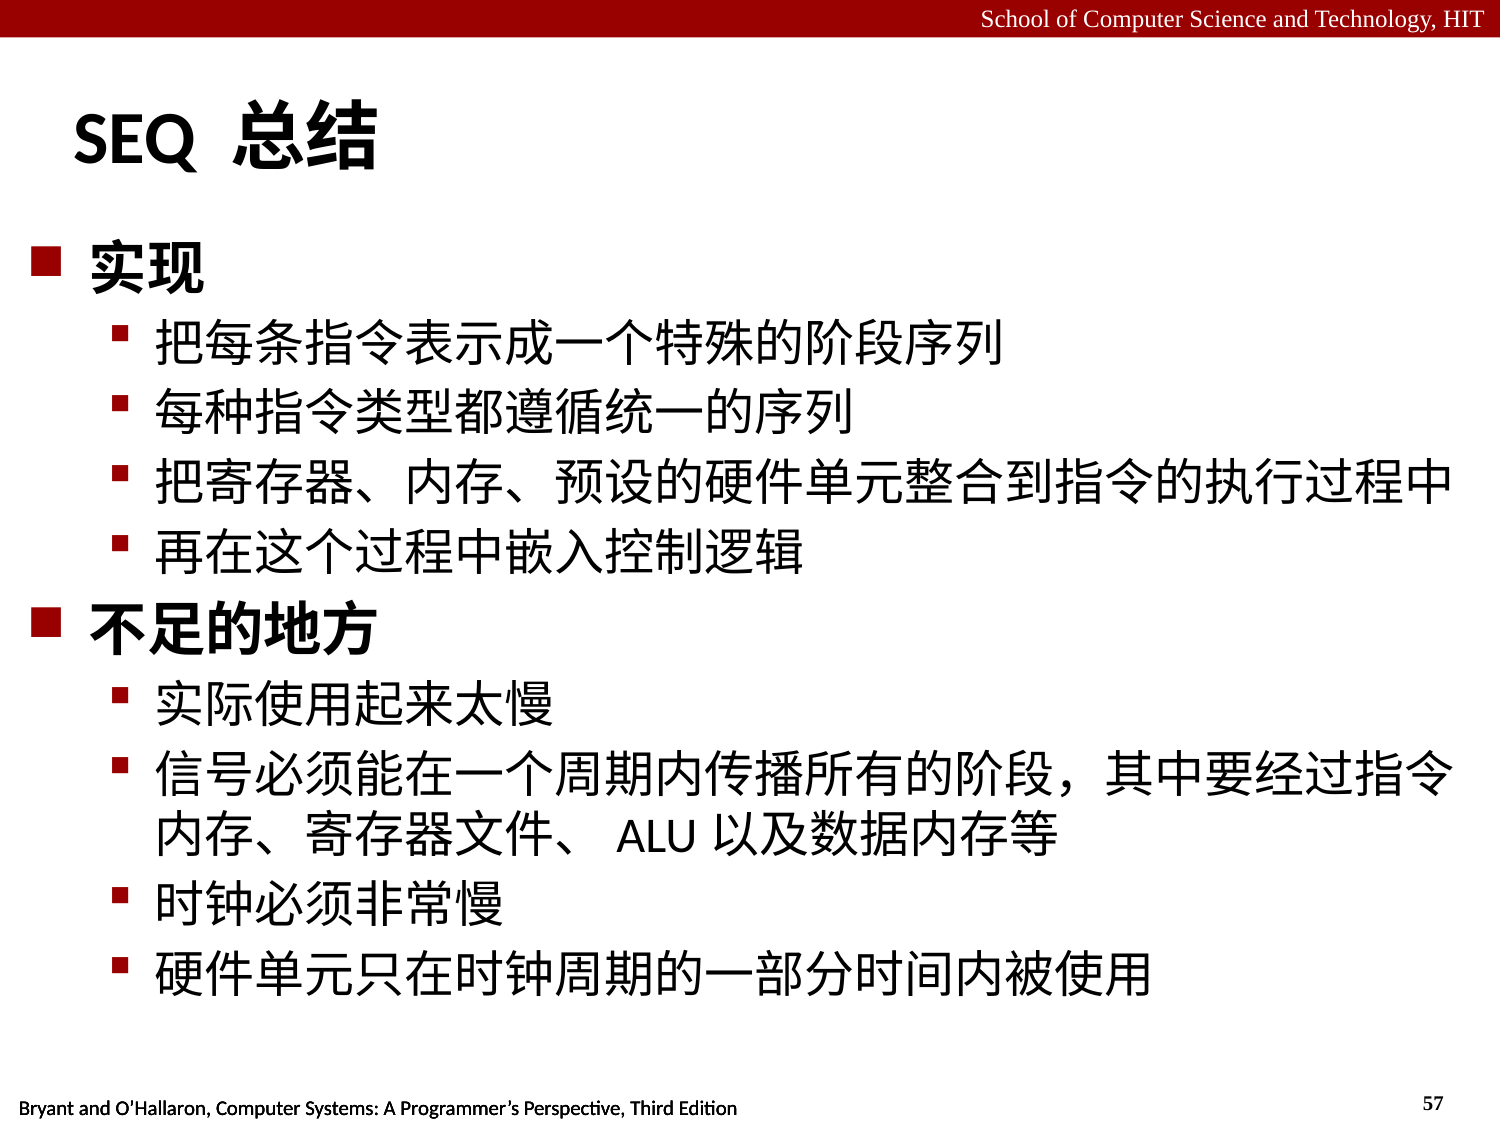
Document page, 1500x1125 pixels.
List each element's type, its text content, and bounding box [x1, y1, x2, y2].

list 实现 把每条指令表示成一个特殊的阶段序列 每种指令类型都遵循统一的序列 把寄存器、内存、预设的硬件单元整合到指令的执行过程中 再在这个过程中嵌入控制逻辑 不足的地方 实际使用起来太慢 信号必须能在一个周期内传播所有的阶段，其中要经过指令内存、寄存器文件、ALU以及数据内存等 时钟必须非常慢 硬件单元只在时钟周期的一部分时间内被使用 [17, 223, 1476, 1088]
title SEQ 总结 [58, 71, 1500, 197]
